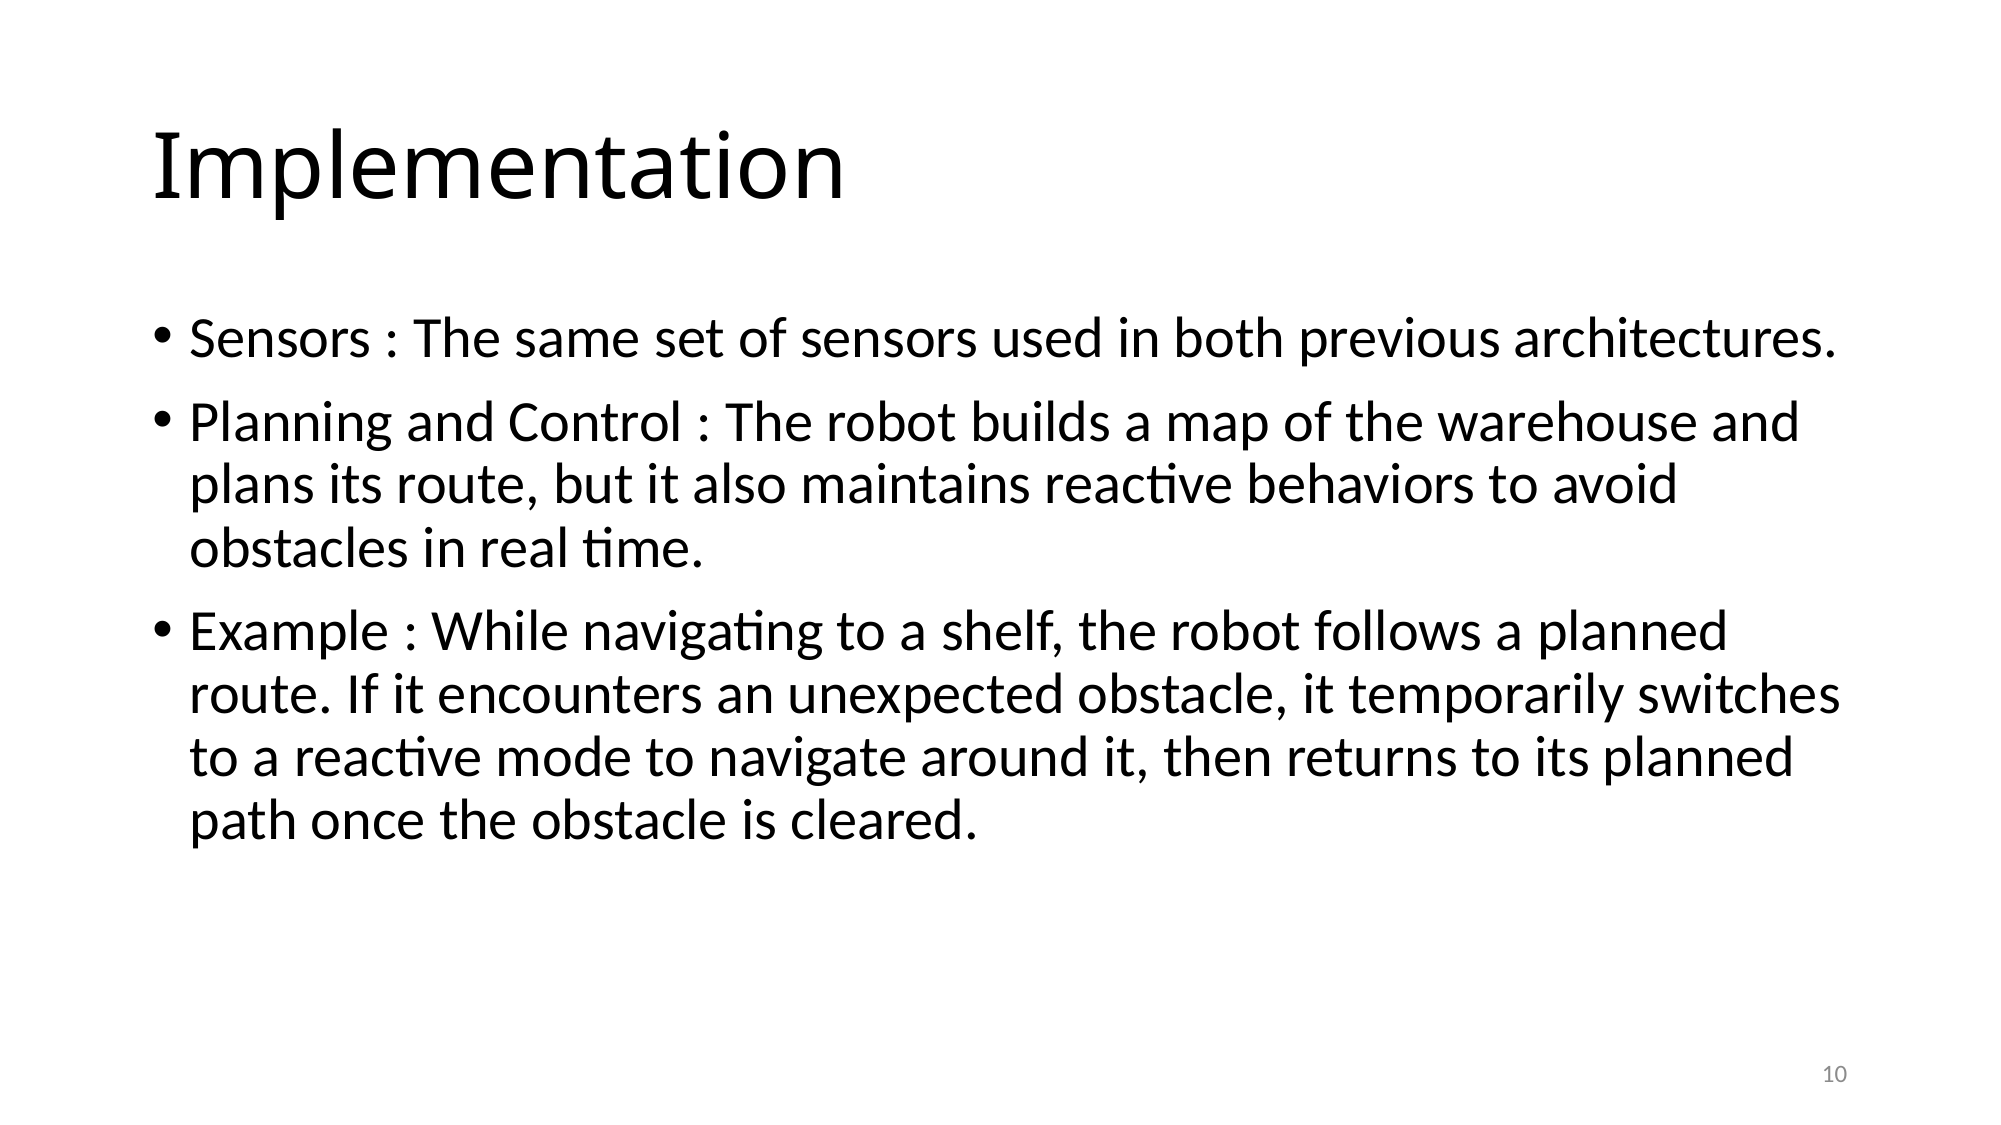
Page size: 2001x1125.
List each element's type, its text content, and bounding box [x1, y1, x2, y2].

slide_number 10 [1412, 1042, 1863, 1103]
list Sensors : The same set of sensors used in both previous architectures. Planning and Control : The robot builds a map of the warehouse and plans its route, but it also maintains reactive behaviors to avoid obstacles in real time. Example : While navigating to a shelf, the robot follows a planned route. If it encounters an unexpected obstacle, it temporarily switches to a reactive mode to navigate around it, then returns to its planned path once the obstacle is cleared. [137, 299, 1863, 1014]
title Implementation [137, 59, 1863, 278]
